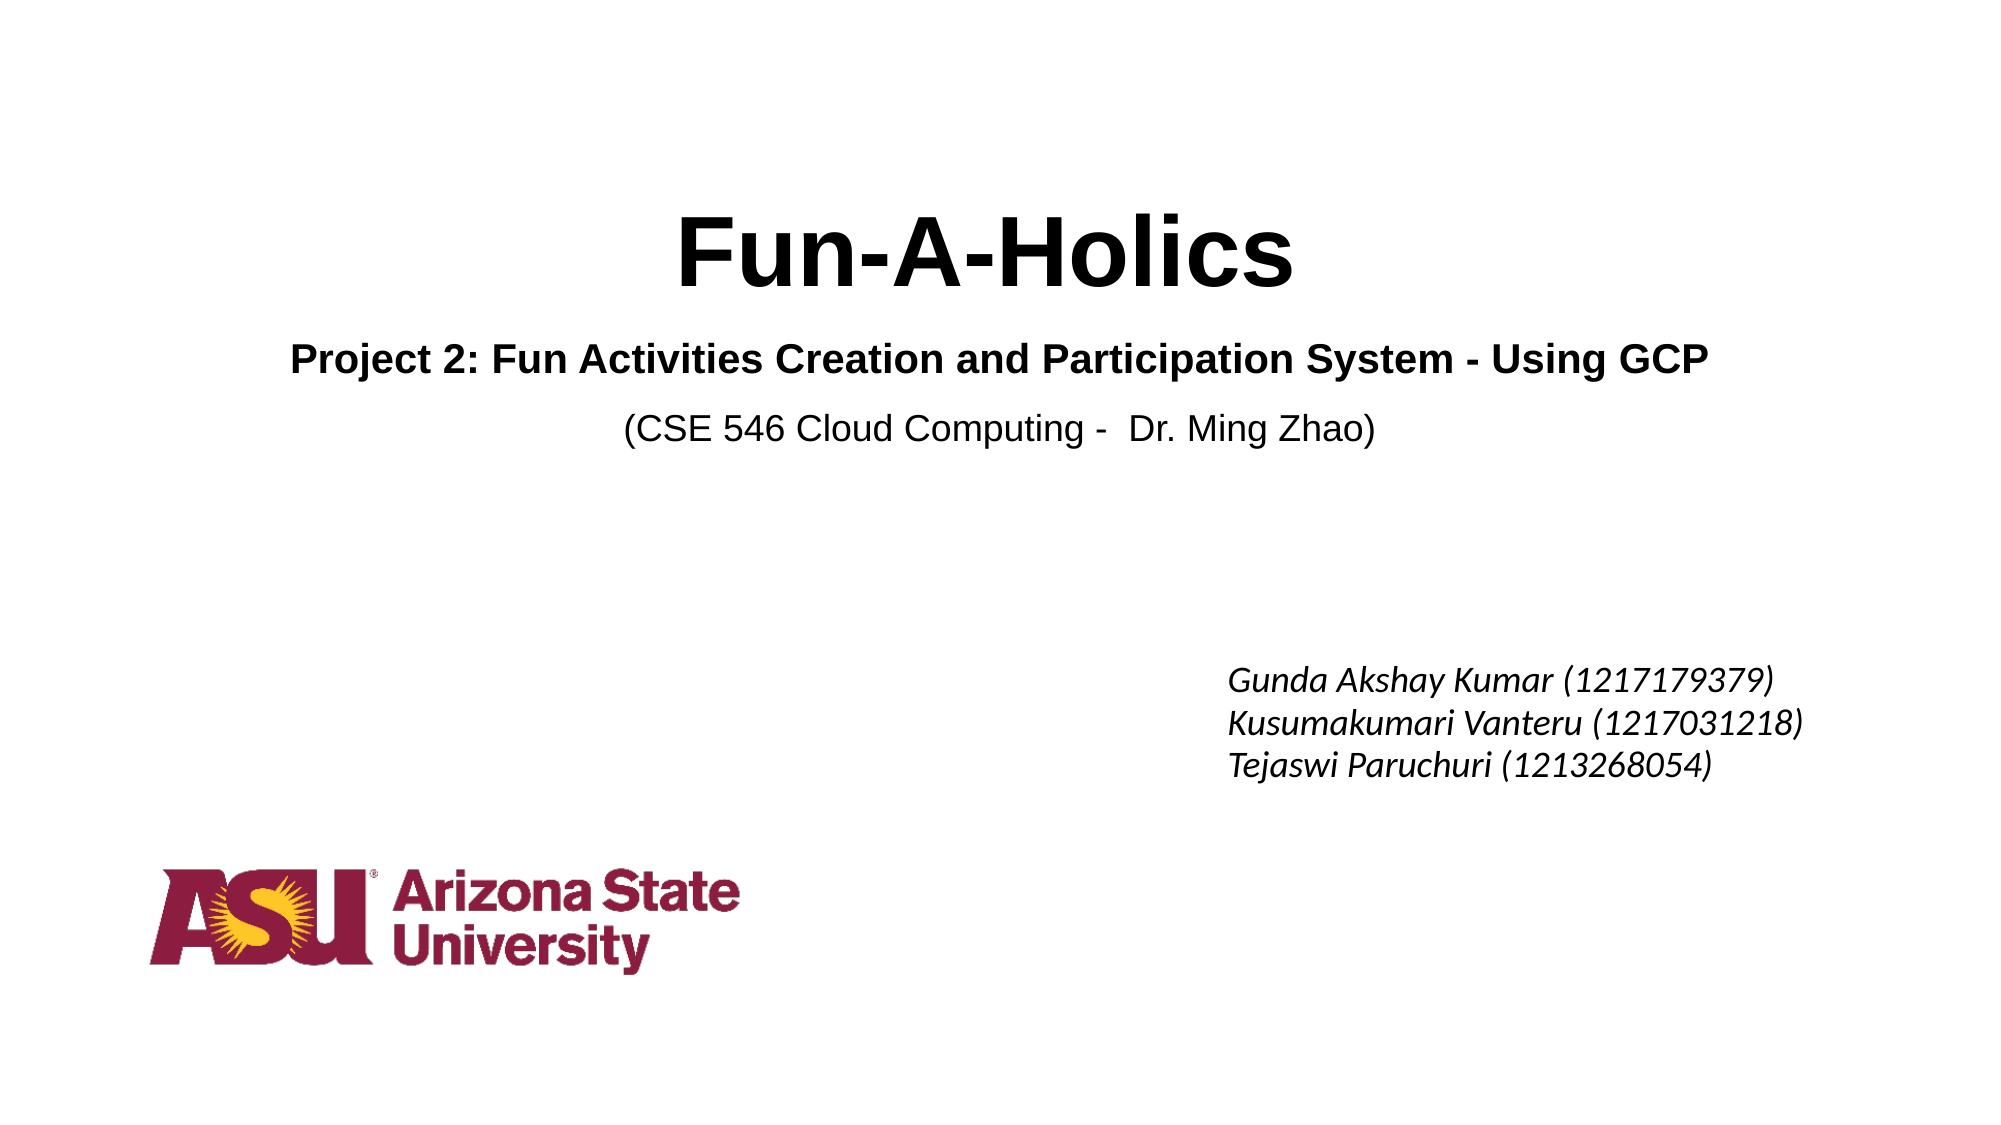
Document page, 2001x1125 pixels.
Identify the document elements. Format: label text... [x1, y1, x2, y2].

picture [102, 822, 787, 1012]
title Fun-A-Holics Project 2: Fun Activities Creation and Participation System - Using GCP (CSE 546 Cloud Computing - Dr. Ming Zhao) [137, 91, 1863, 484]
text_box Gunda Akshay Kumar (1217179379) Kusumakumari Vanteru (1217031218) Tejaswi Paruchuri (1213268054) [1212, 653, 1913, 962]
